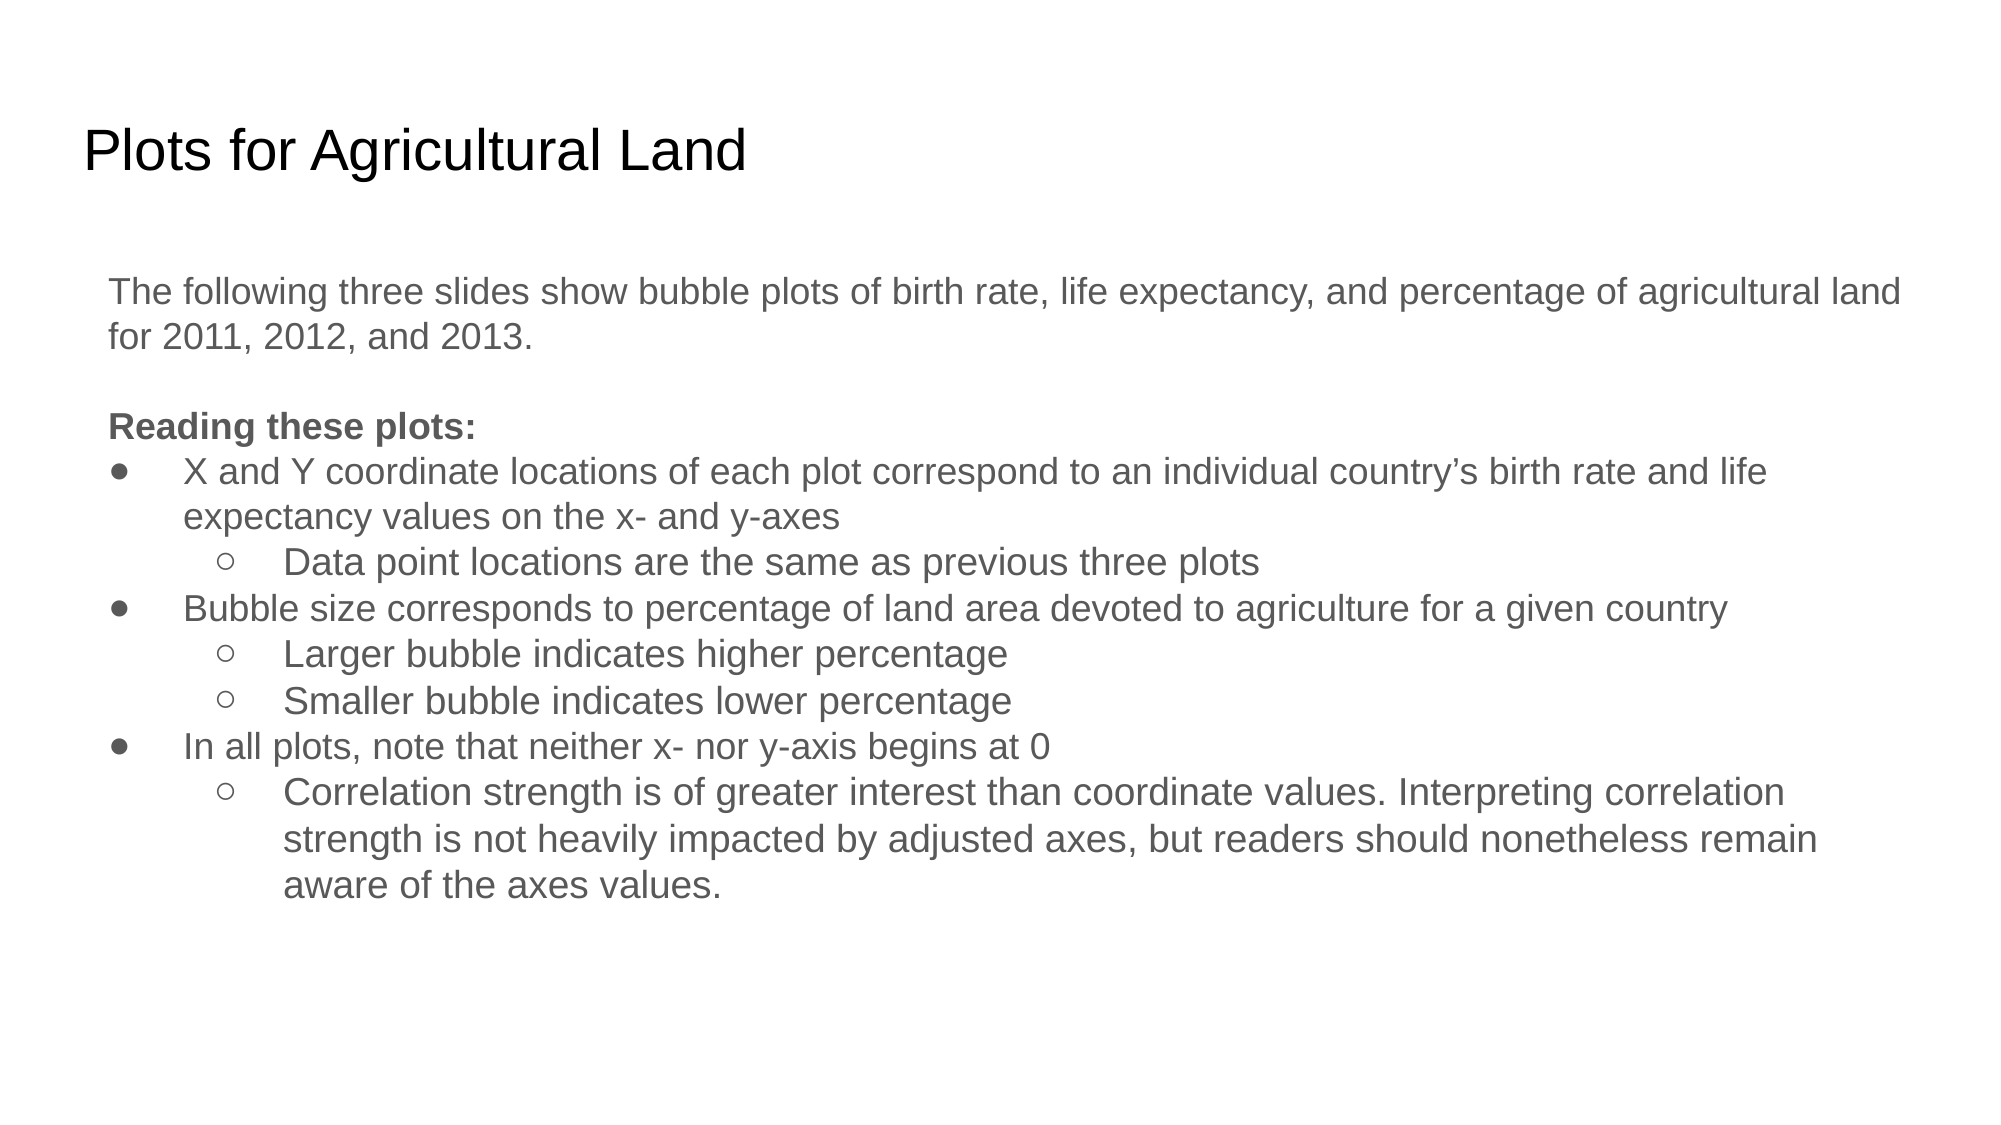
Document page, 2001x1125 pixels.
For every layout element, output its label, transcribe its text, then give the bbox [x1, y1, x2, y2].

list The following three slides show bubble plots of birth rate, life expectancy, and percentage of agricultural land for 2011, 2012, and 2013. Reading these plots: X and Y coordinate locations of each plot correspond to an individual country’s birth rate and life expectancy values on the x- and y-axes Data point locations are the same as previous three plots Bubble size corresponds to percentage of land area devoted to agriculture for a given country Larger bubble indicates higher percentage Smaller bubble indicates lower percentage In all plots, note that neither x- nor y-axis begins at 0 Correlation strength is of greater interest than coordinate values. Interpreting correlation strength is not heavily impacted by adjusted axes, but readers should nonetheless remain aware of the axes values. [68, 252, 1932, 1000]
title Plots for Agricultural Land [68, 97, 1932, 223]
